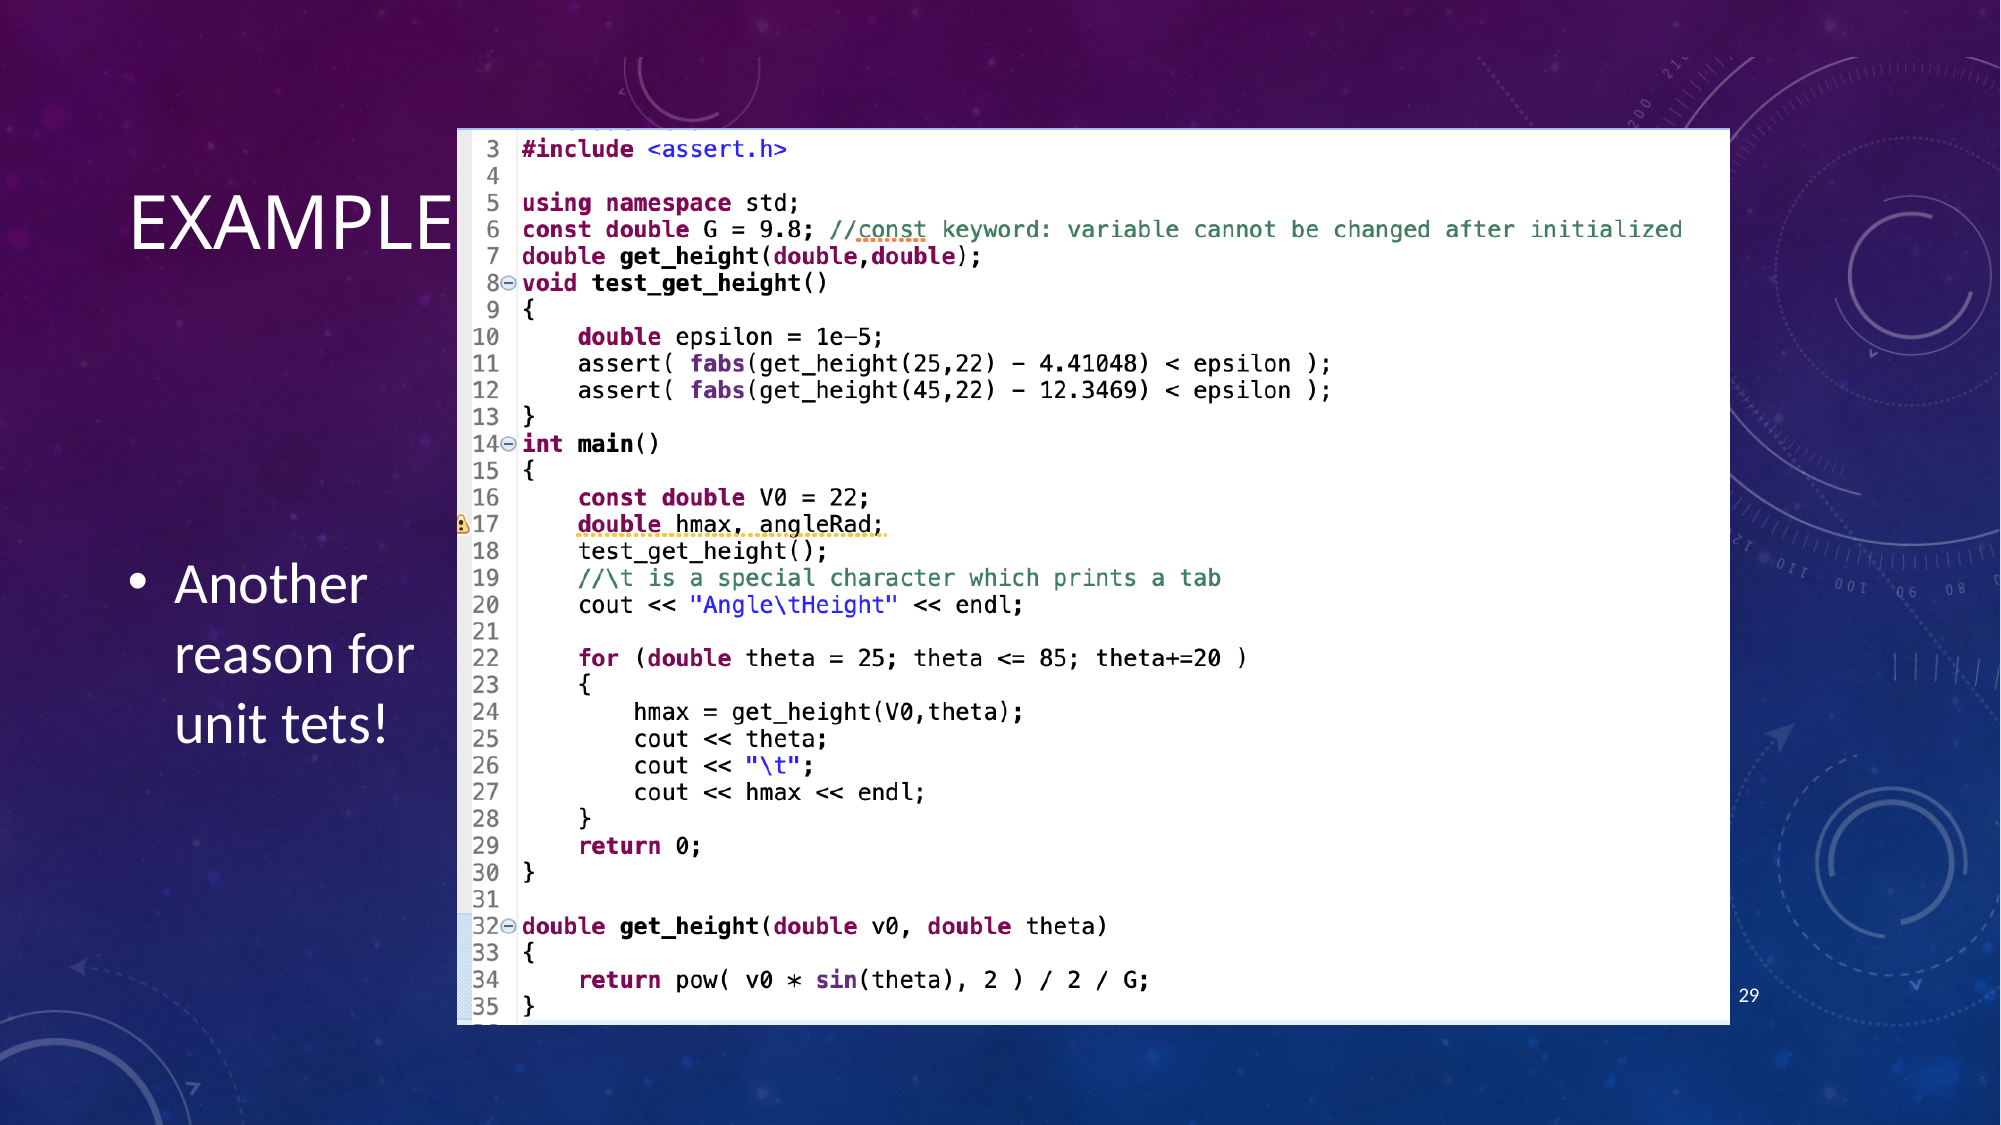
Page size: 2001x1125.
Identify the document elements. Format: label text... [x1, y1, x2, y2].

title Example [112, 99, 1775, 339]
picture [0, 0, 2001, 1125]
list Another reason for unit tets! [112, 351, 451, 950]
slide_number 28 [1734, 963, 1775, 1025]
